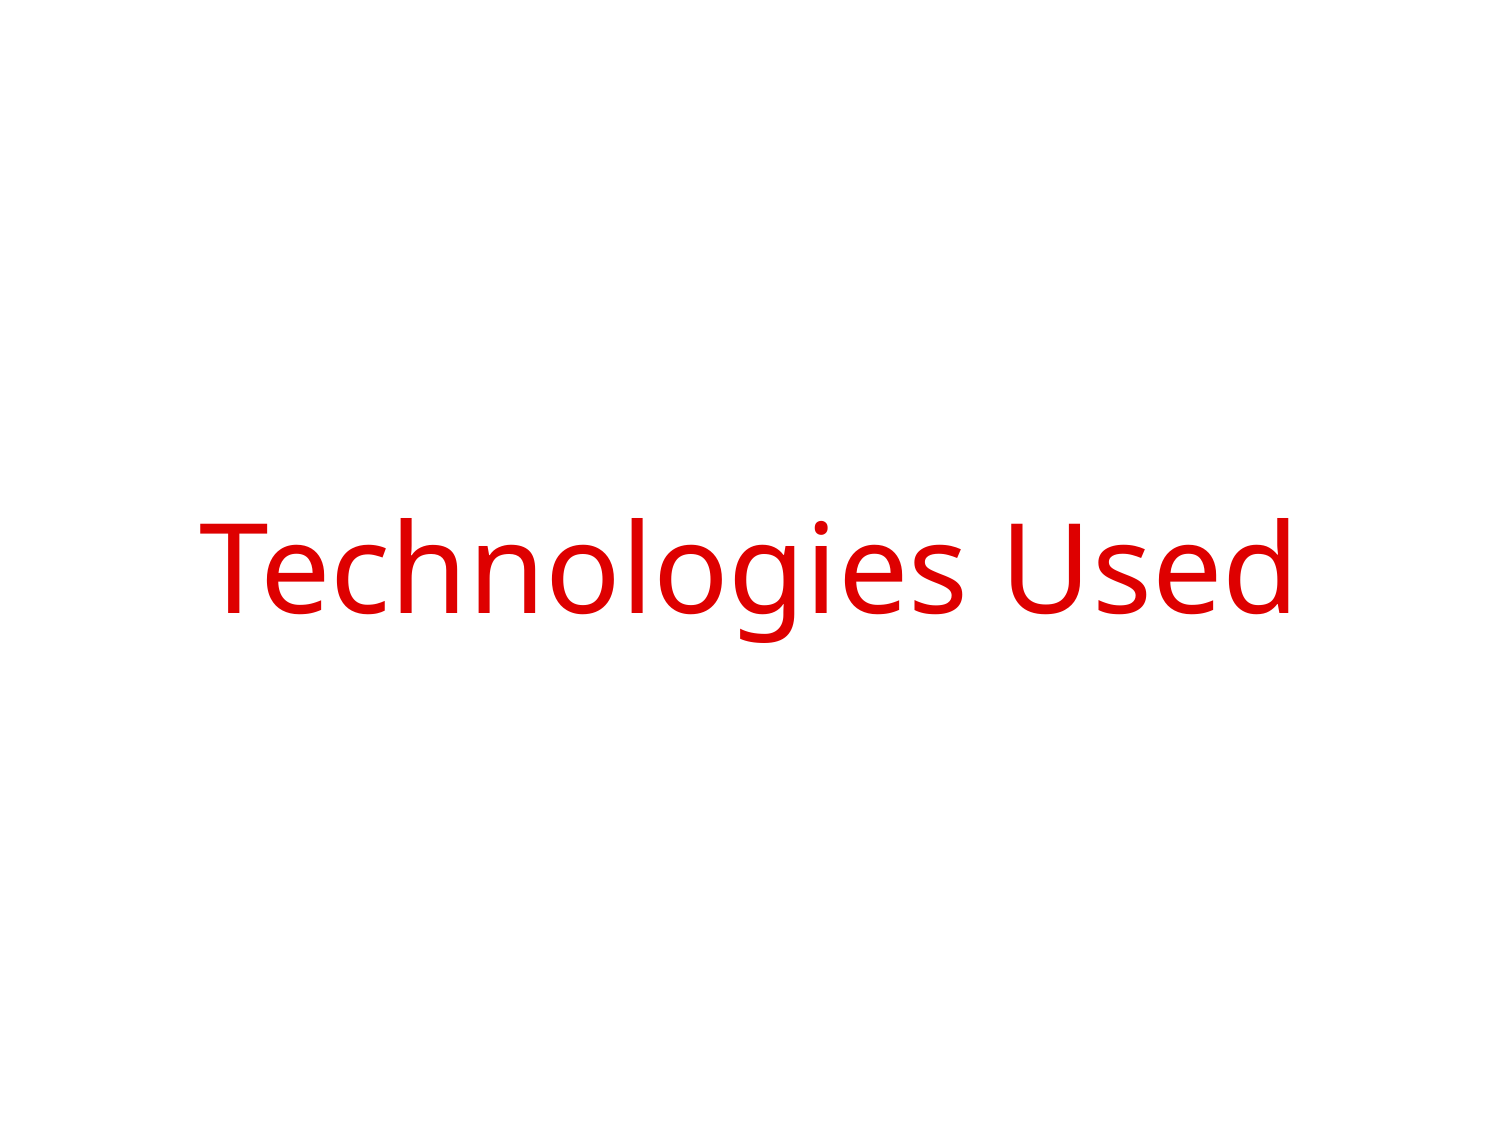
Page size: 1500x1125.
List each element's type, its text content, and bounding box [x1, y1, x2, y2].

title Technologies Used [112, 256, 1388, 649]
